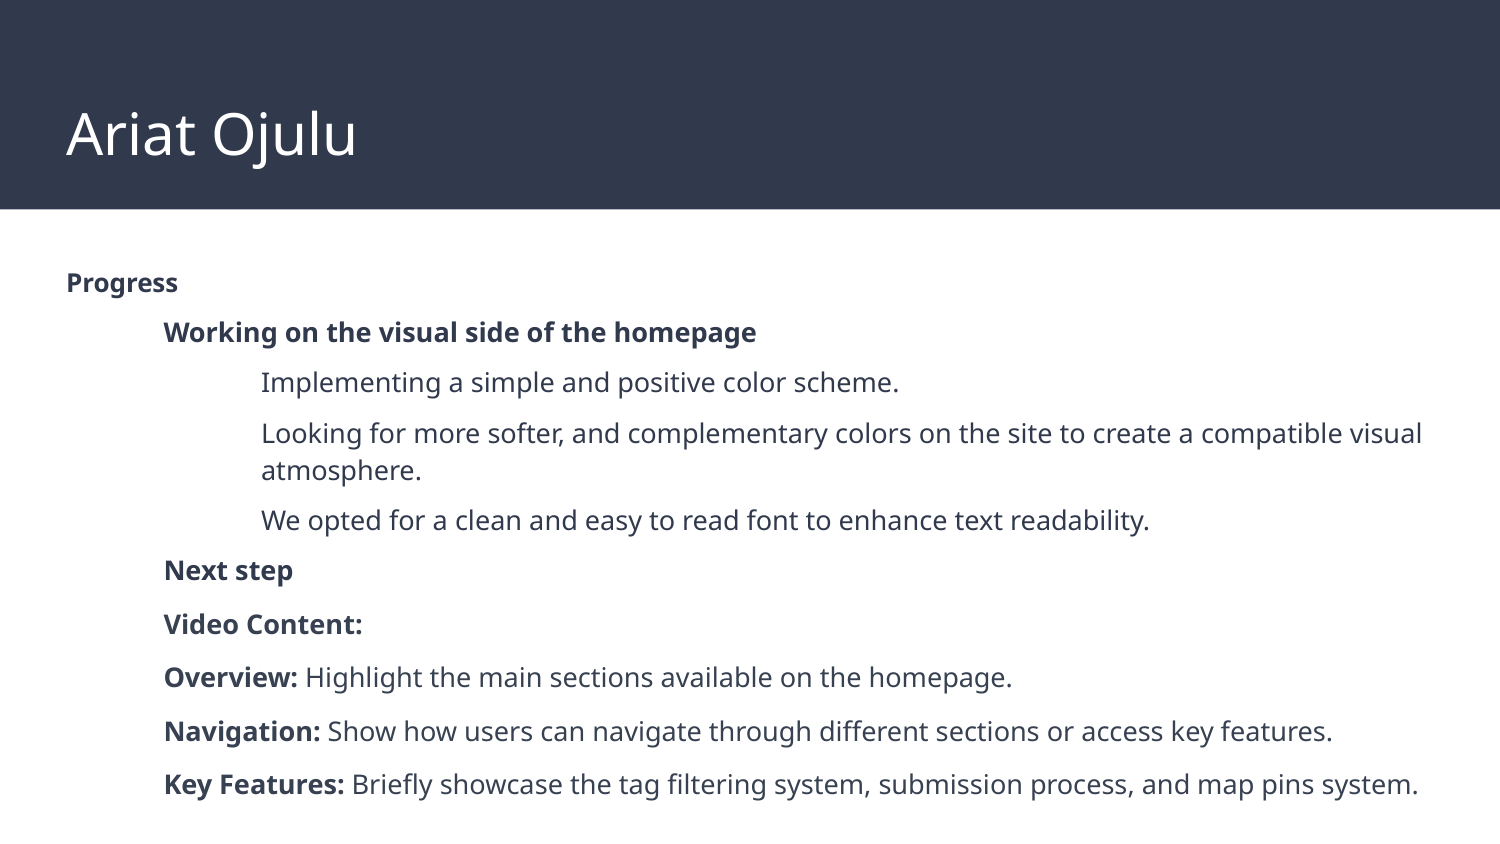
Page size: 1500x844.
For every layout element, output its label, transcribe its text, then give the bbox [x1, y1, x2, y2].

list Progress Working on the visual side of the homepage Implementing a simple and positive color scheme. Looking for more softer, and complementary colors on the site to create a compatible visual atmosphere. We opted for a clean and easy to read font to enhance text readability. Next step Video Content: Overview: Highlight the main sections available on the homepage. Navigation: Show how users can navigate through different sections or access key features. Key Features: Briefly showcase the tag filtering system, submission process, and map pins system. [51, 247, 1461, 829]
title Ariat Ojulu [51, 82, 1449, 185]
